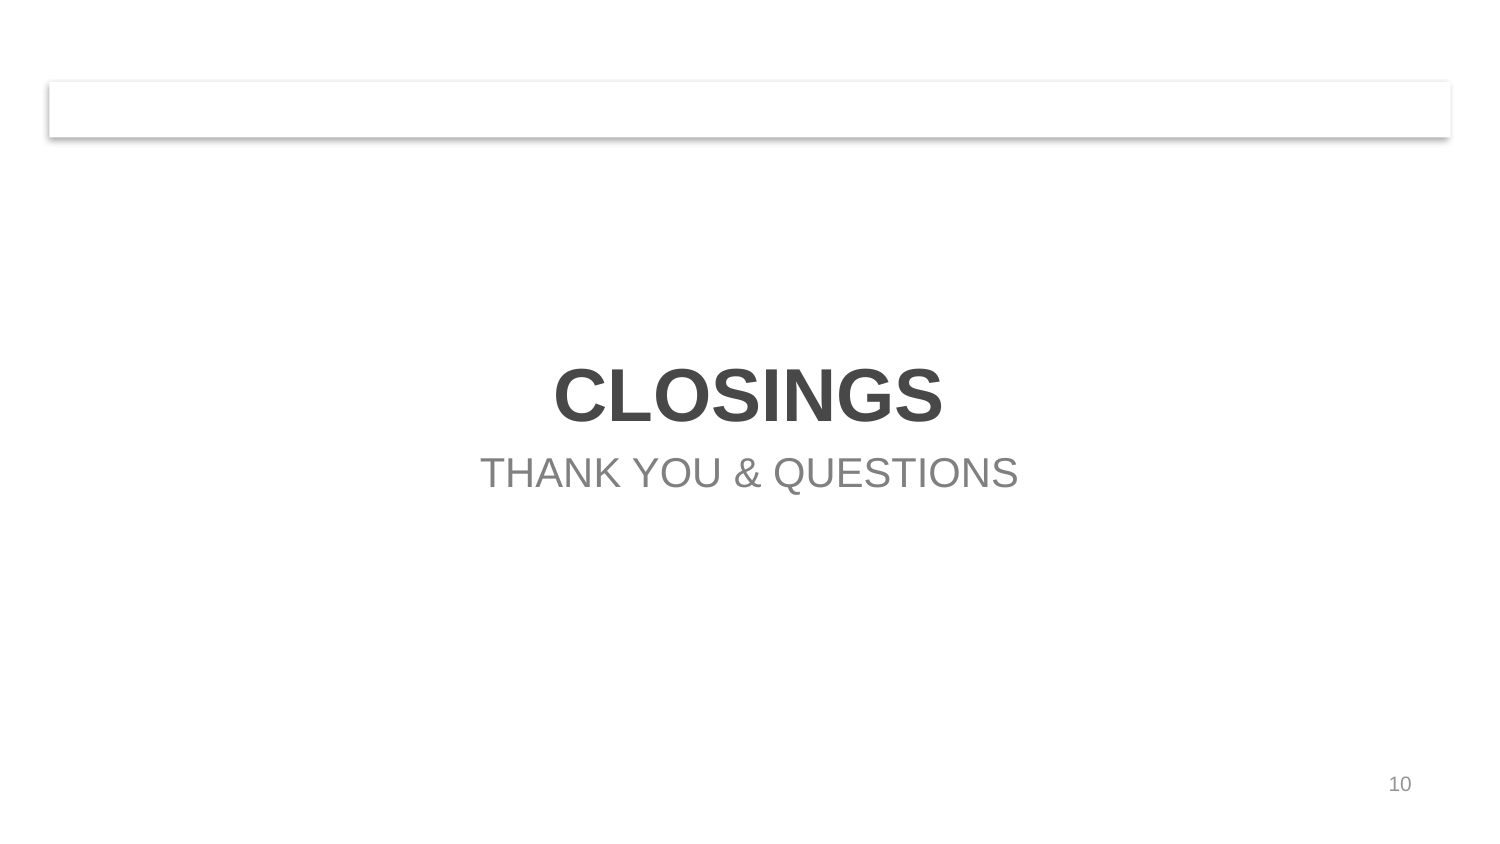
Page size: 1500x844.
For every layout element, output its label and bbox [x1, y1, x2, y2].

text_box [111, 339, 1388, 505]
